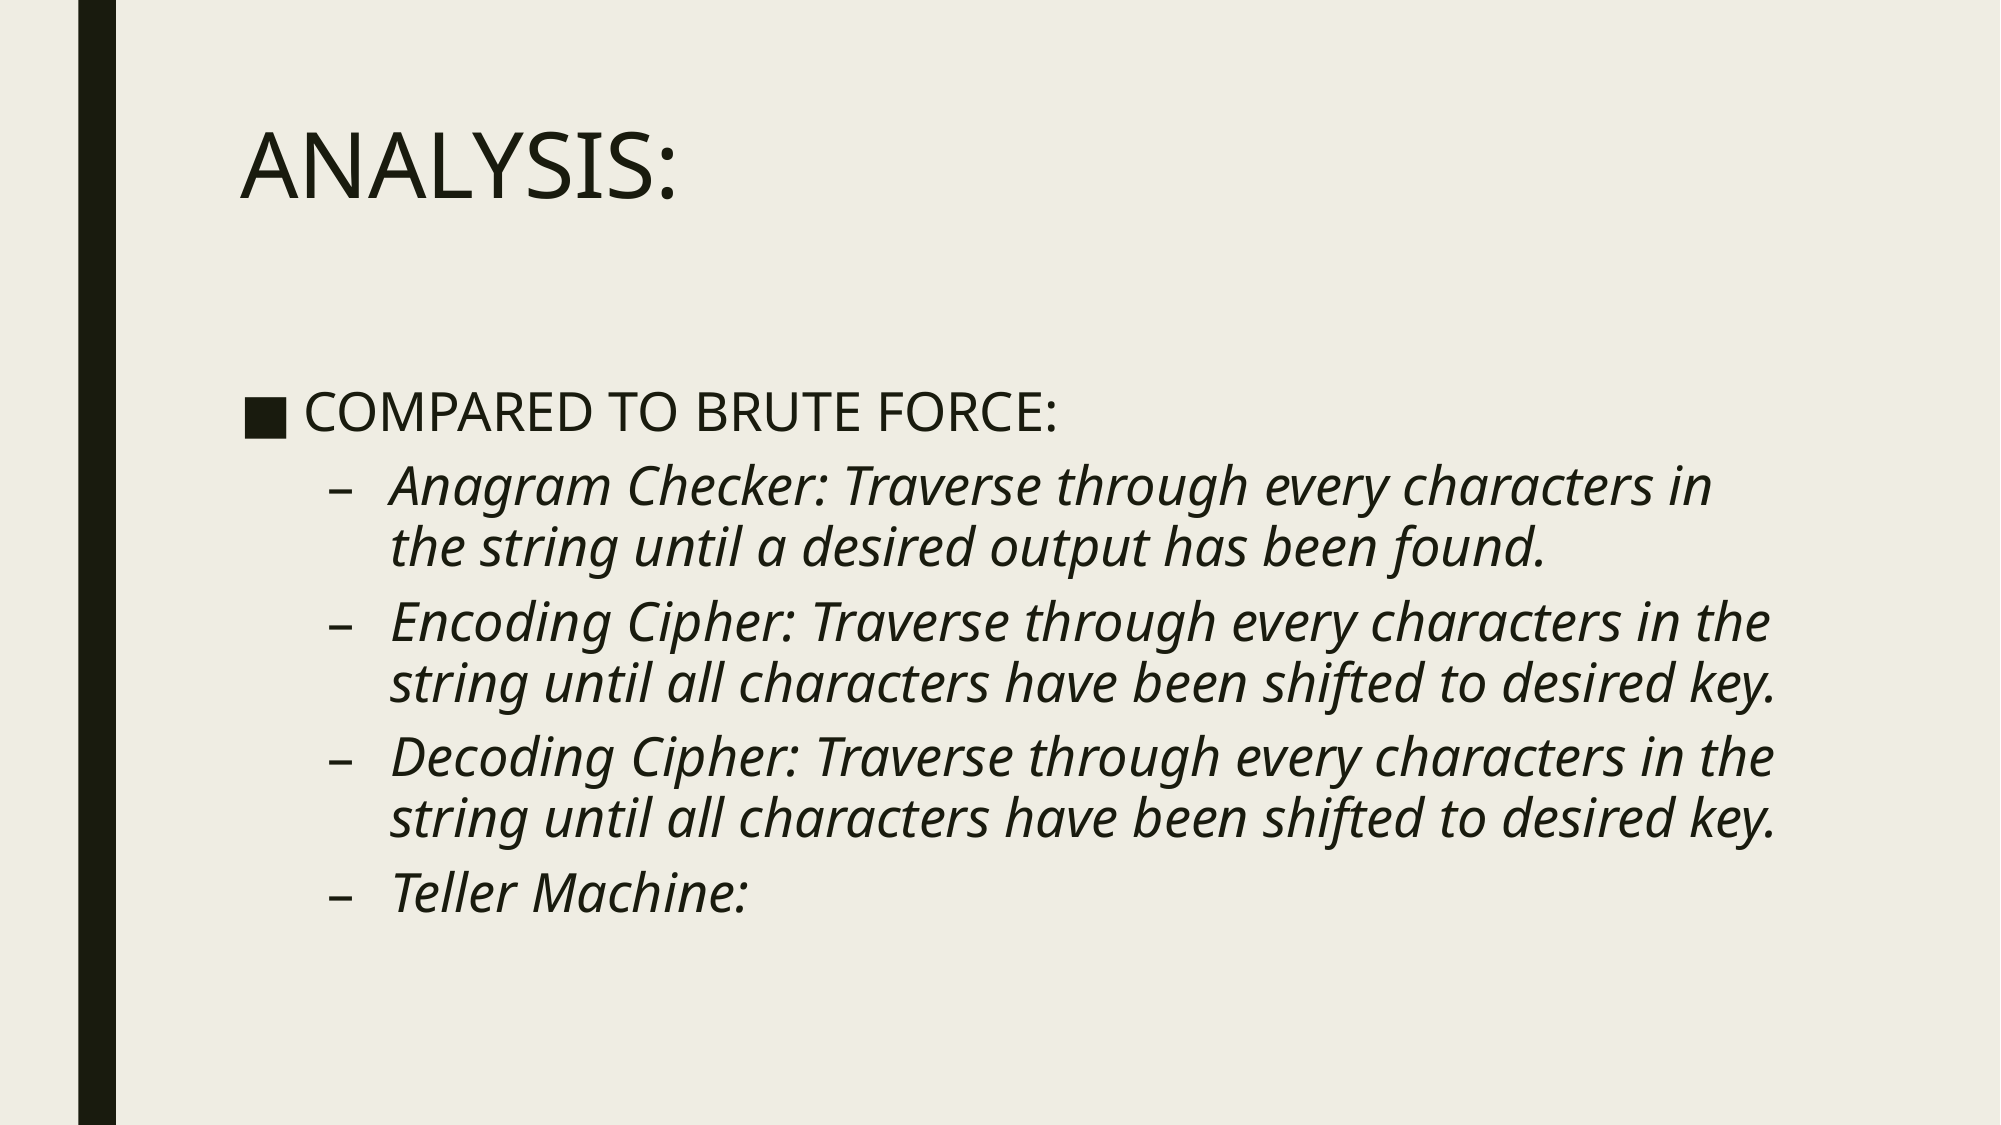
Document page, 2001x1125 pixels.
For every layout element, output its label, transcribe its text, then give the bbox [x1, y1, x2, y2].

title ANALYSIS: [225, 112, 1800, 357]
list COMPARED TO BRUTE FORCE: Anagram Checker: Traverse through every characters in the string until a desired output has been found. Encoding Cipher: Traverse through every characters in the string until all characters have been shifted to desired key. Decoding Cipher: Traverse through every characters in the string until all characters have been shifted to desired key. Teller Machine: [225, 375, 1800, 963]
